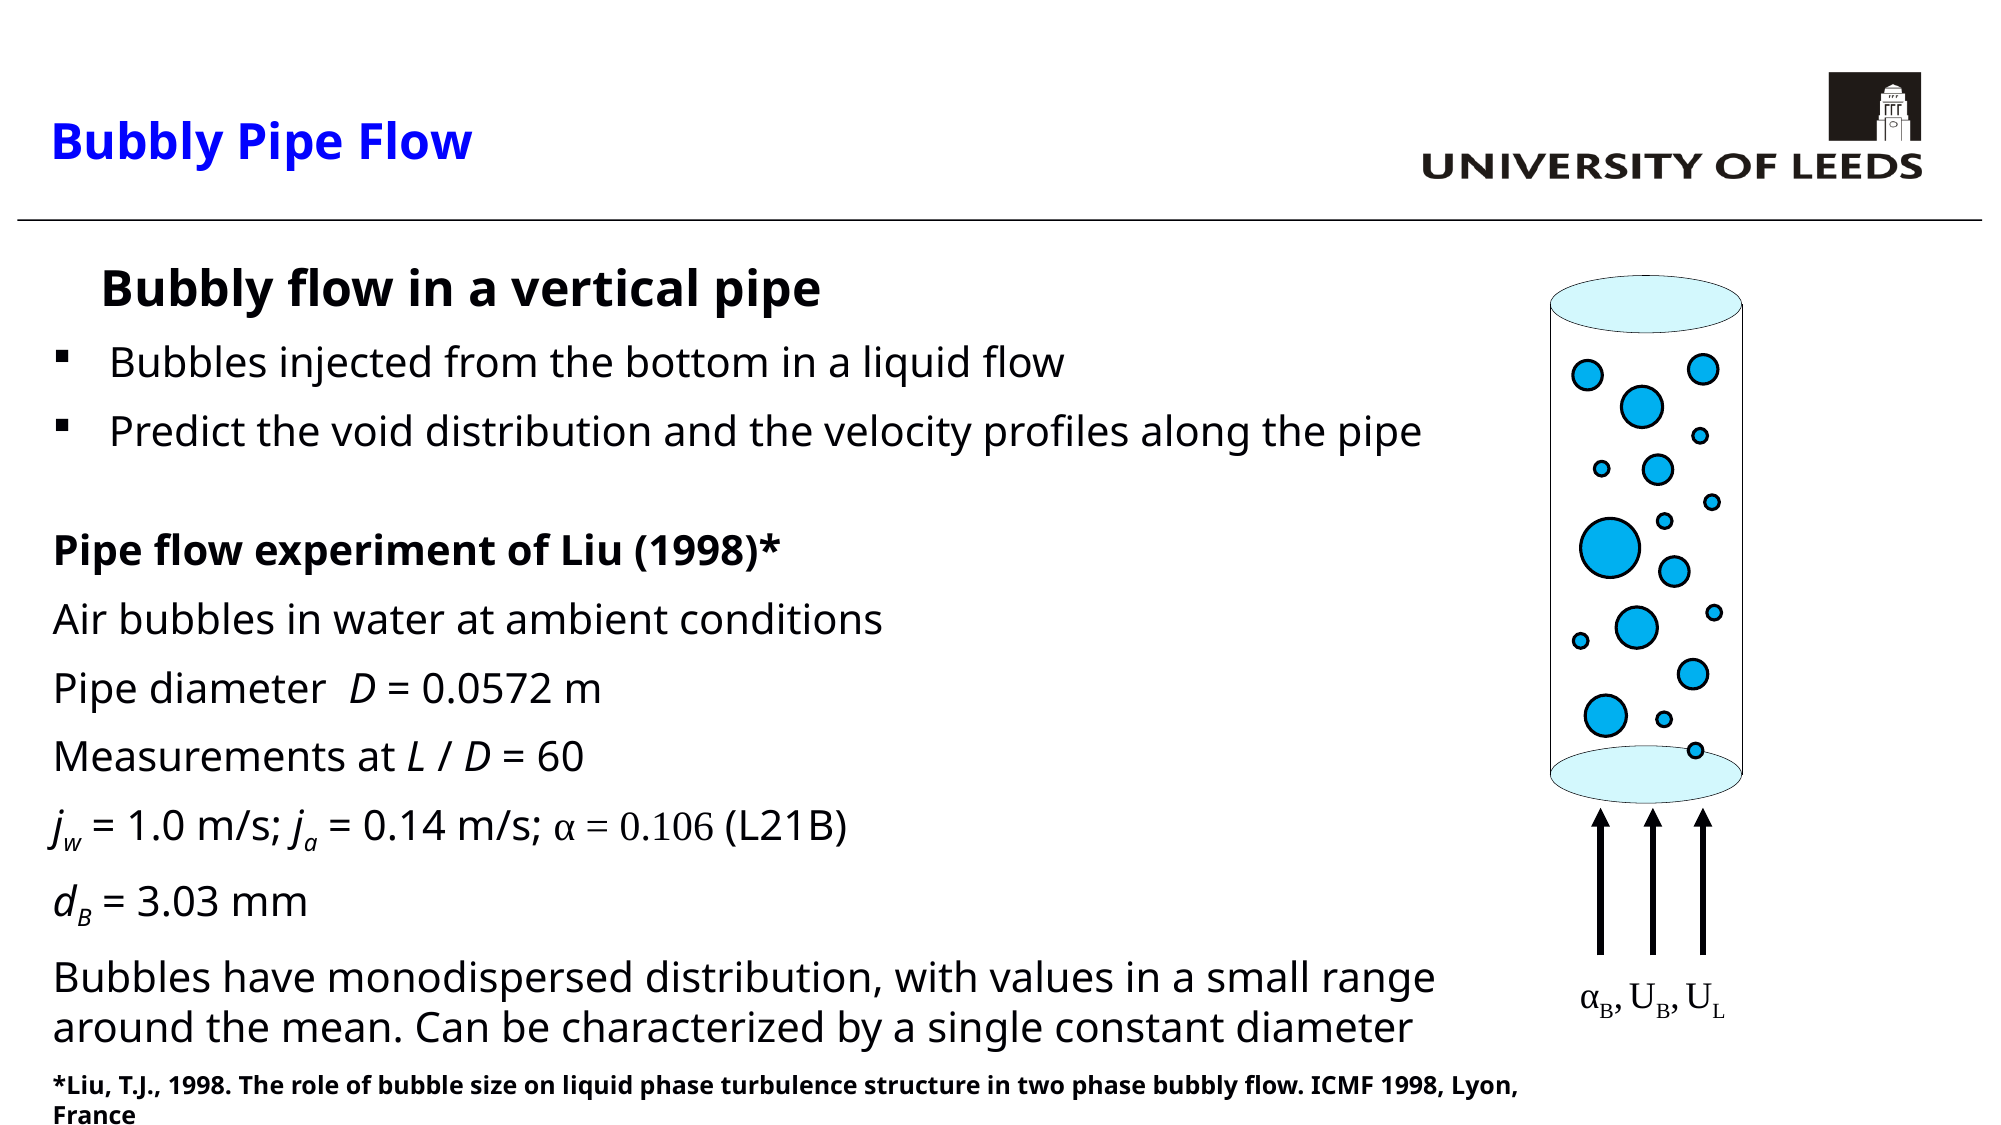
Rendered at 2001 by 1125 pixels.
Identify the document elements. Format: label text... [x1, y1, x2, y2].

title Bubbly Pipe Flow [49, 78, 1117, 201]
picture [1423, 72, 1922, 179]
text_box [1549, 275, 1746, 1101]
text_box Bubbly flow in a vertical pipe [85, 249, 837, 324]
text_box Bubbles injected from the bottom in a liquid flow Predict the void distribution and the velocity profiles along the pipe Pipe flow experiment of Liu (1998)* Air bubbles in water at ambient conditions Pipe diameter D = 0.0572 m Measurements at L / D = 60 jw = 1.0 m/s; ja = 0.14 m/s; α = 0.106 (L21B) dB = 3.03 mm Bubbles have monodispersed distribution, with values in a small range around the mean. Can be characterized by a single constant diameter *Liu, T.J., 1998. The role of bubble size on liquid phase turbulence structure in two phase bubbly flow. ICMF 1998, Lyon, France [37, 328, 1551, 1125]
